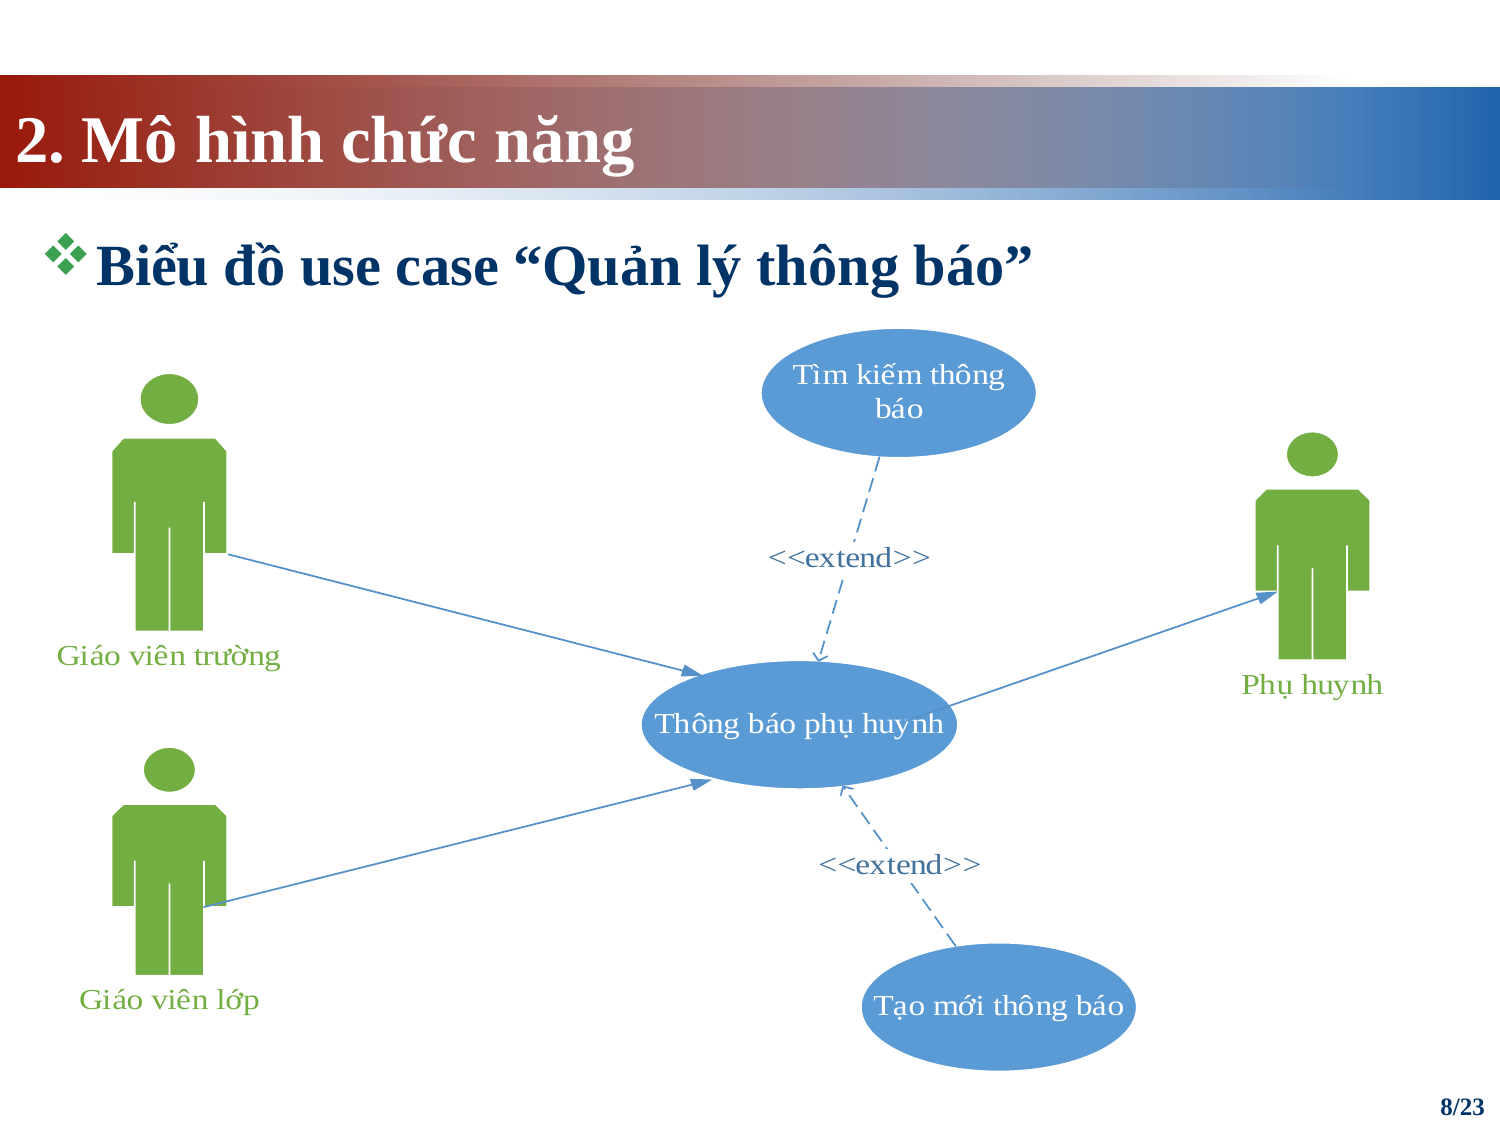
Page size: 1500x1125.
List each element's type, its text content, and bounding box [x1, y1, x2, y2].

slide_number 8/23 [1149, 1083, 1500, 1125]
picture [37, 324, 1401, 1074]
title 2. Mô hình chức năng [0, 89, 1351, 183]
list Biểu đồ use case “Quản lý thông báo” [24, 219, 1426, 1056]
